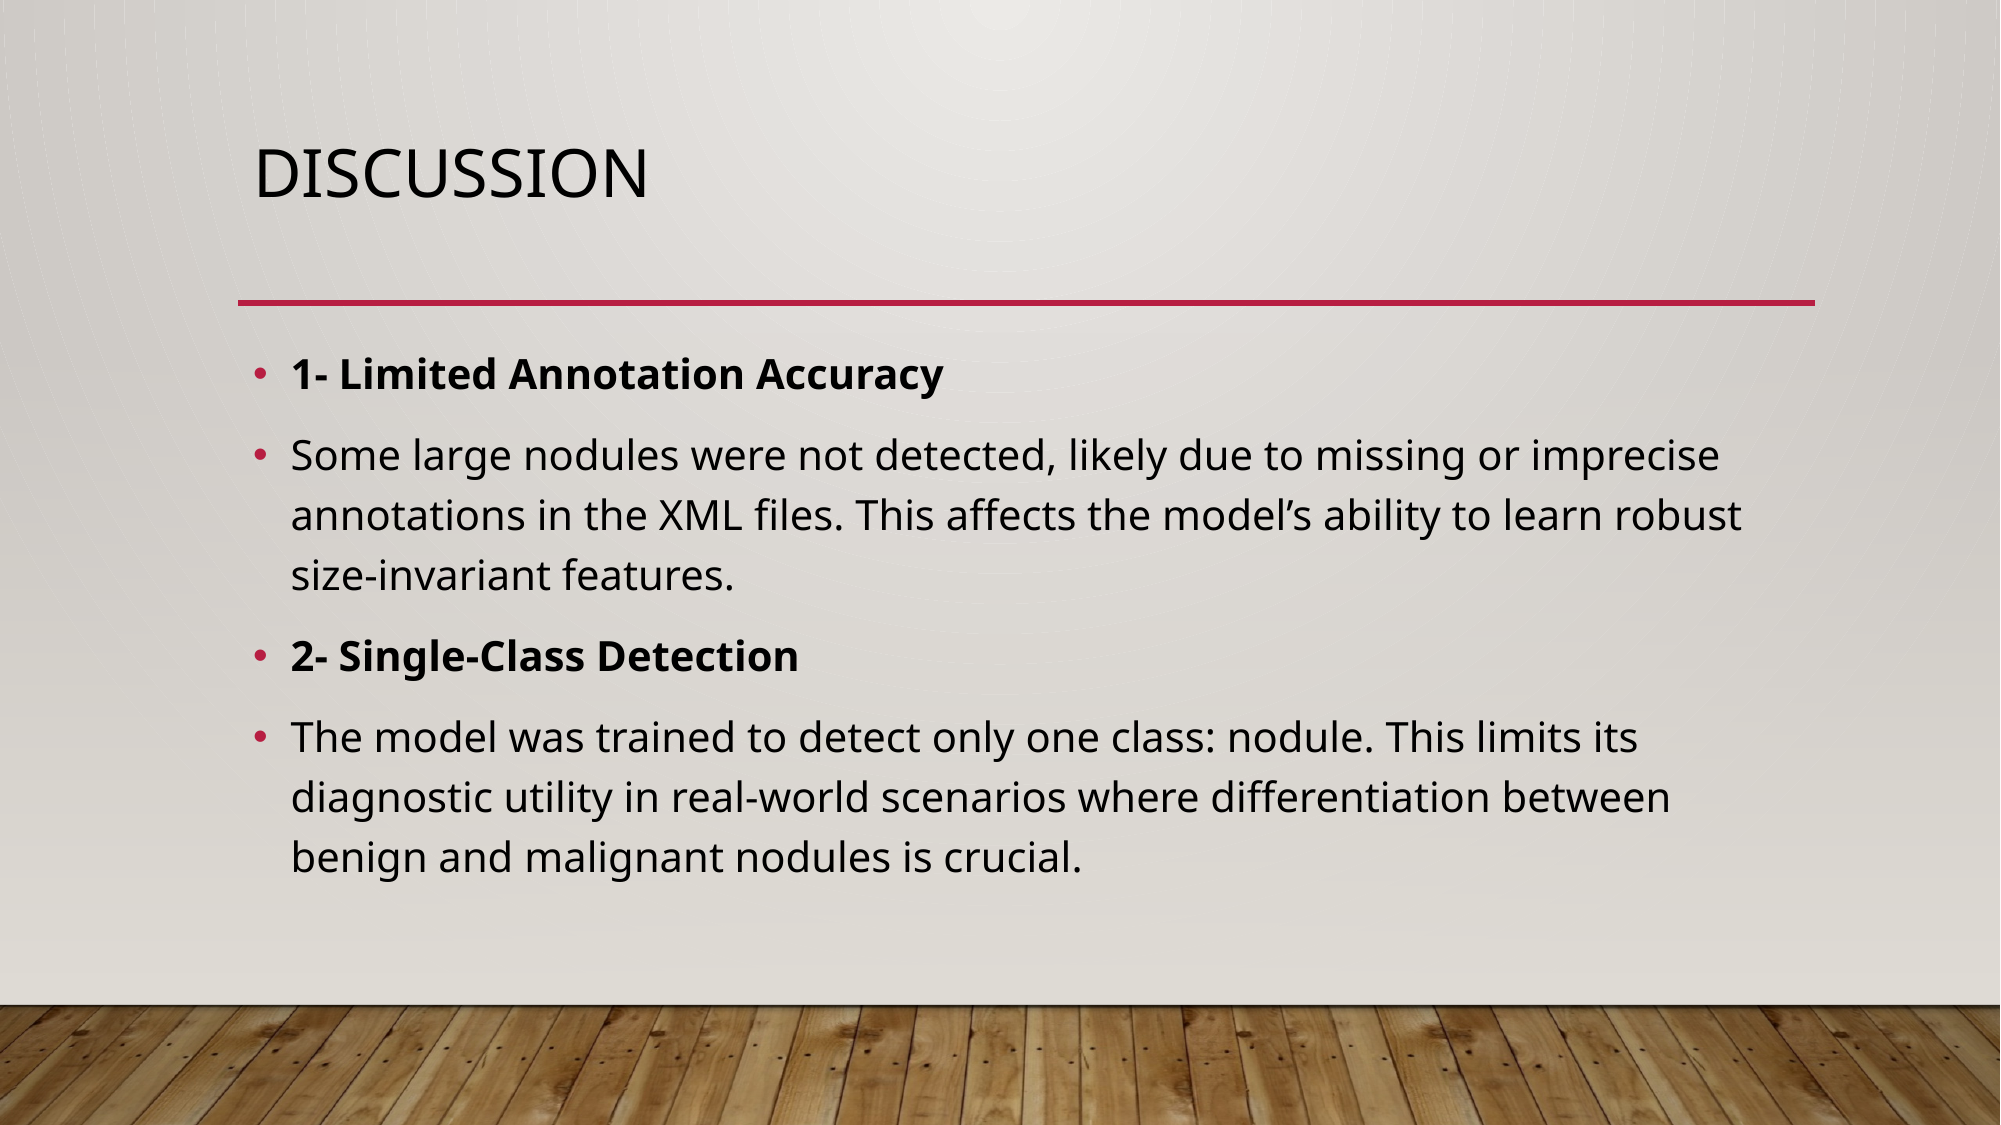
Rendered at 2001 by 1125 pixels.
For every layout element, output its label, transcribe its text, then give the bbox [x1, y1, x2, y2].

list 1- Limited Annotation Accuracy Some large nodules were not detected, likely due to missing or imprecise annotations in the XML files. This affects the model’s ability to learn robust size-invariant features. 2- Single-Class Detection The model was trained to detect only one class: nodule. This limits its diagnostic utility in real-world scenarios where differentiation between benign and malignant nodules is crucial. [238, 330, 1814, 897]
picture [0, 1005, 2000, 1125]
title Discussion [238, 131, 1814, 305]
